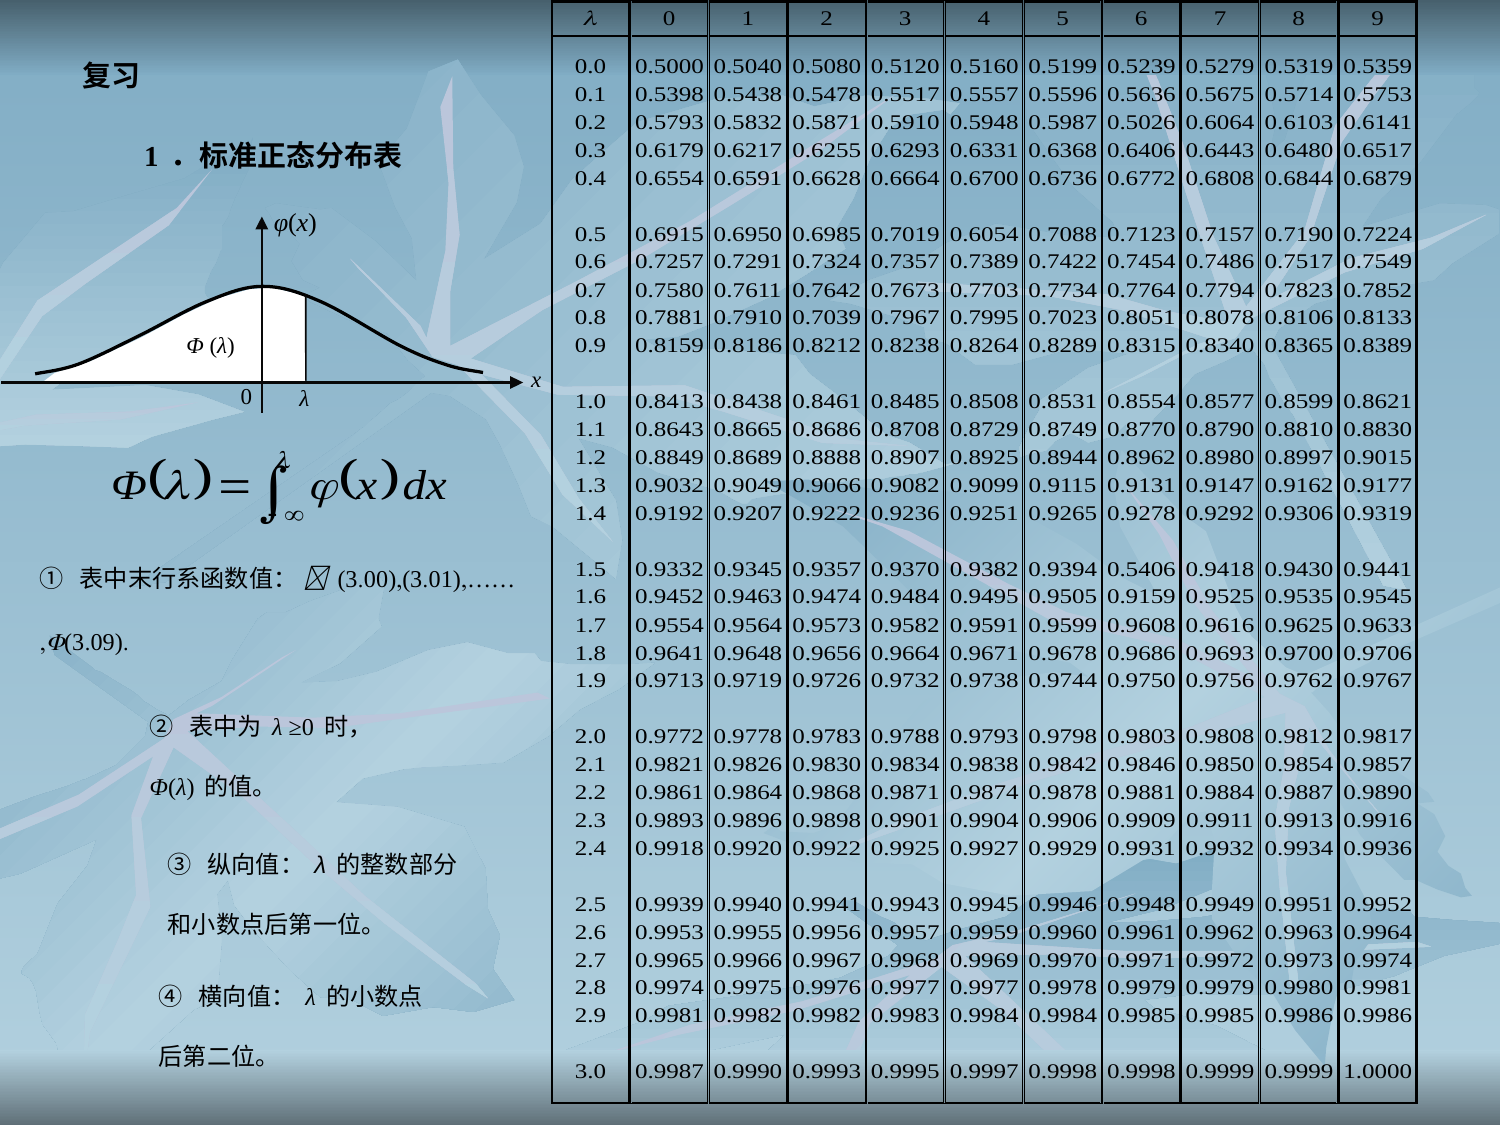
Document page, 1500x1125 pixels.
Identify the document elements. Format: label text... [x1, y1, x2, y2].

text_box 1．标准正态分布表 [129, 123, 418, 196]
picture [0, 0, 1500, 1125]
text_box 复习 [68, 43, 156, 119]
text_box ② 表中为λ ≥0时， Φ(λ)的值。 [0, 688, 523, 825]
text_box ① 表中末行系函数值： (300)(301)……(309) [24, 538, 544, 679]
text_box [106, 440, 457, 532]
text_box ③ 纵向值：λ的整数部分 和小数点后第一位。 [152, 826, 473, 962]
text_box ④ 横向值：λ的小数点 后第二位。 [143, 958, 438, 1094]
